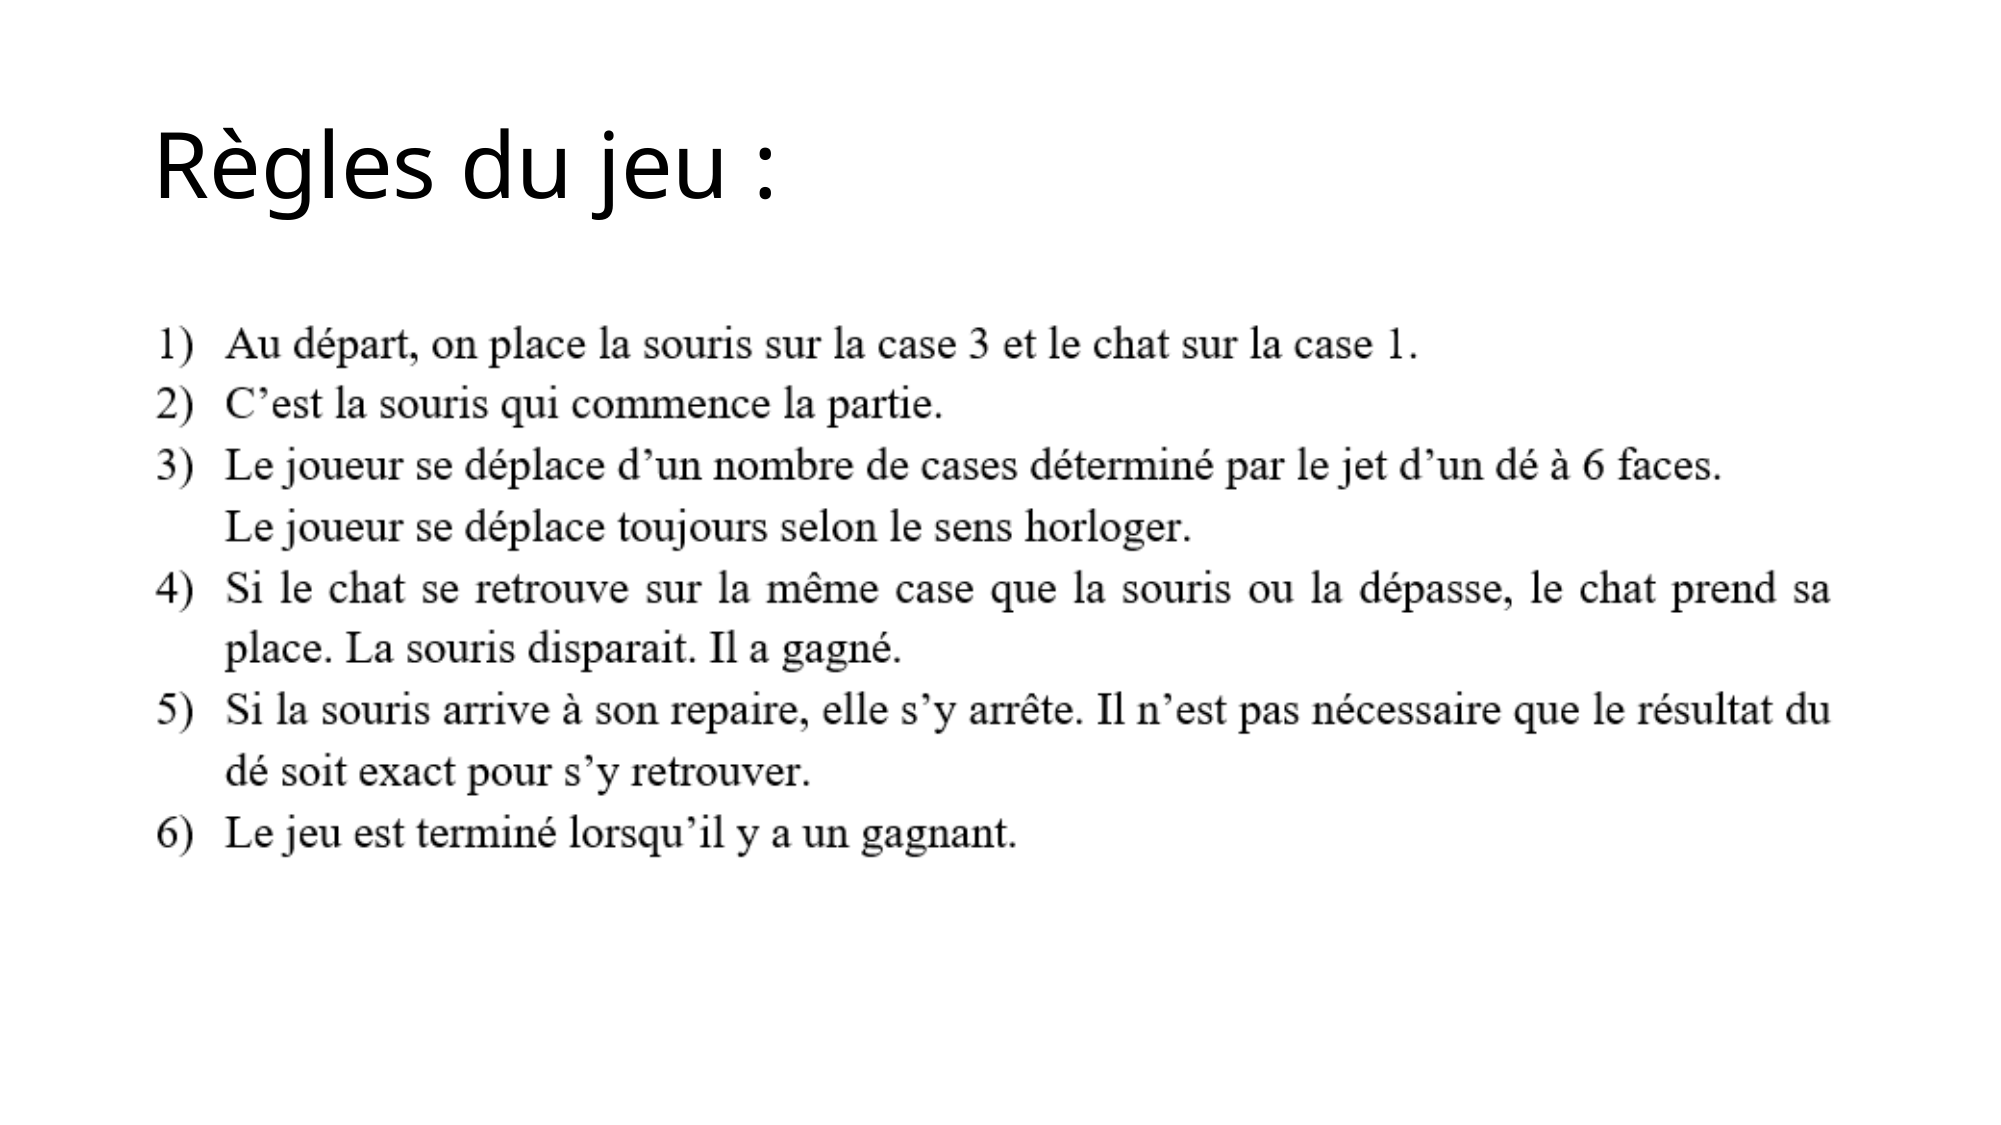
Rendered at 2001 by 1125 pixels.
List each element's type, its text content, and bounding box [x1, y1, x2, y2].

title Règles du jeu : [137, 59, 1863, 278]
picture [137, 303, 1858, 867]
